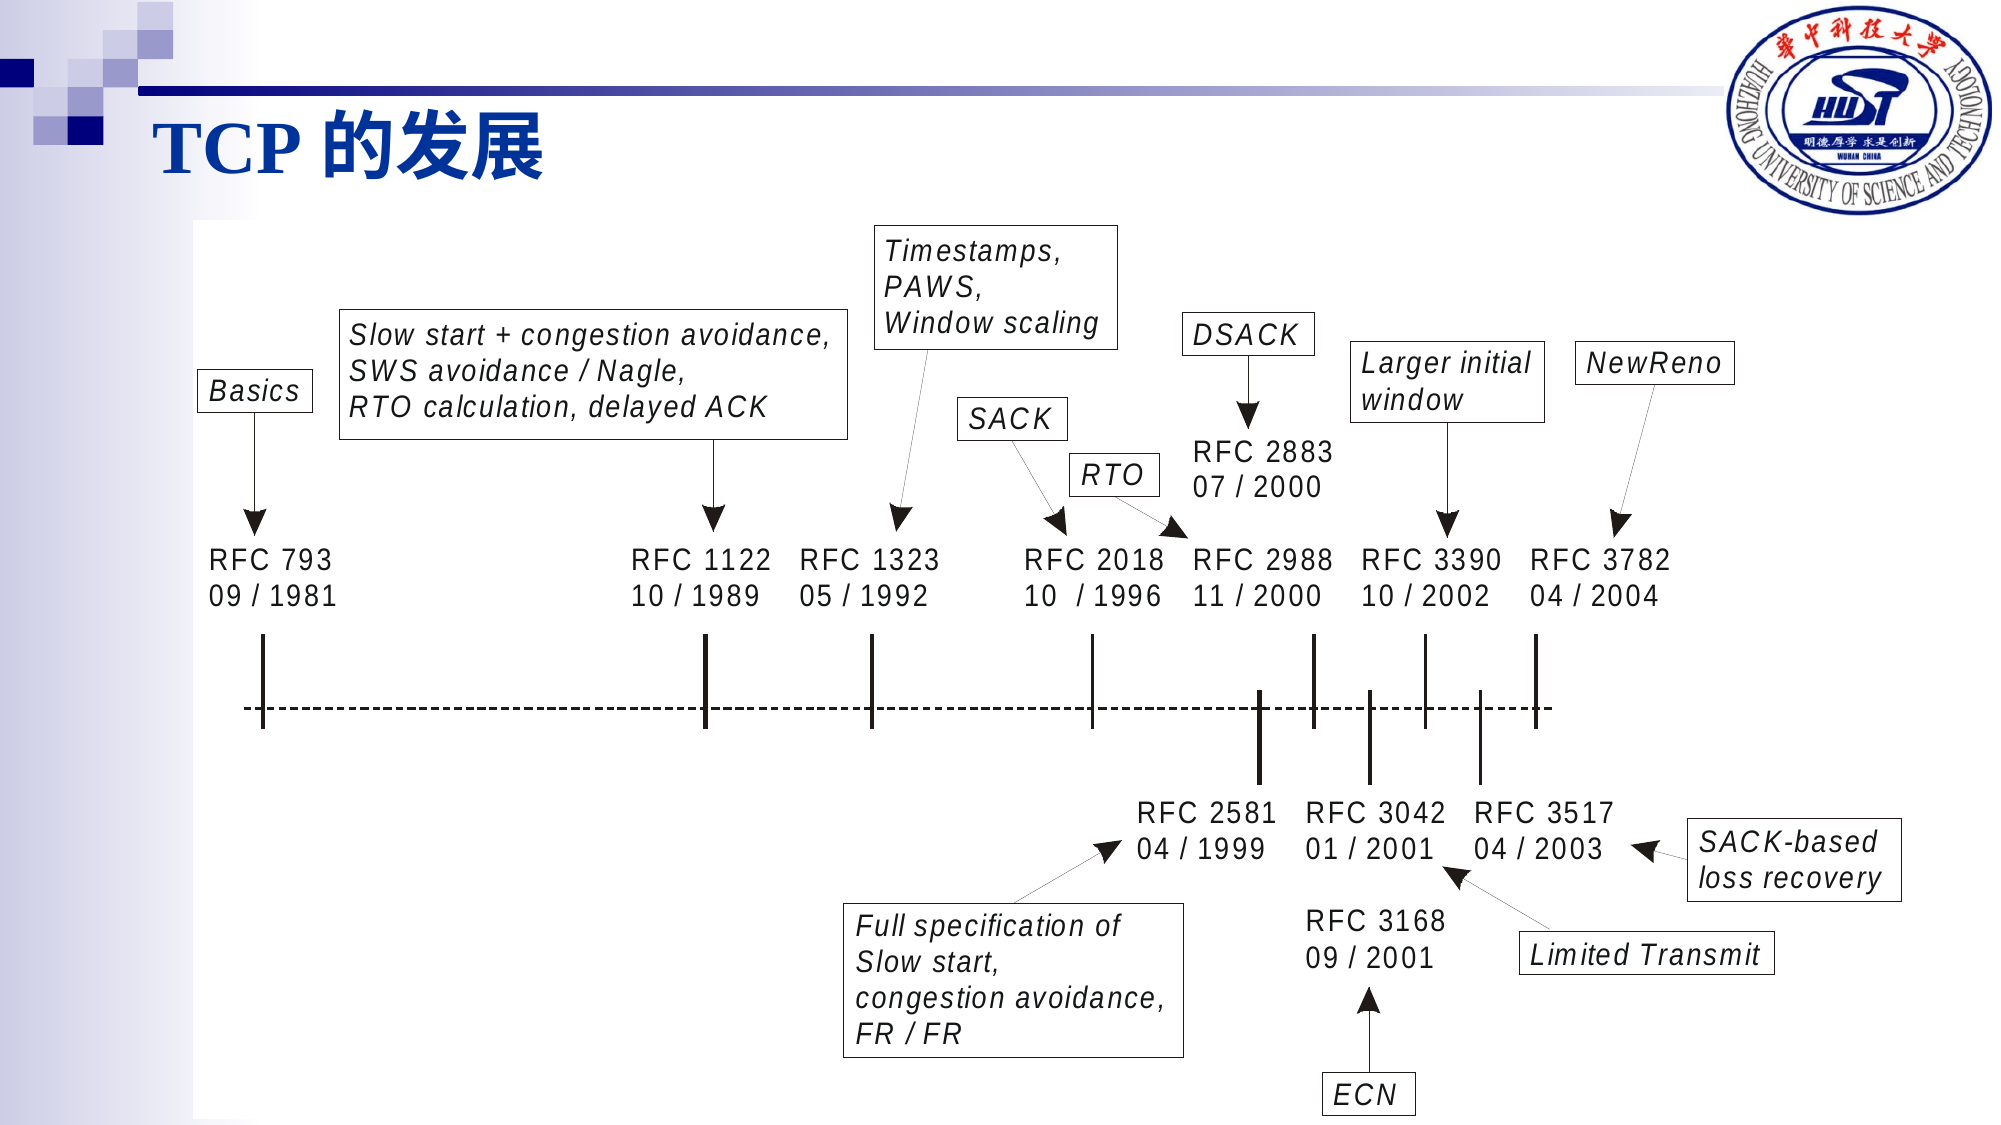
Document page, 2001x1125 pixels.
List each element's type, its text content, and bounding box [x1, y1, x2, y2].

picture [1724, 1, 1993, 219]
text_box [192, 219, 1906, 1120]
title TCP的发展 [137, 90, 1508, 197]
